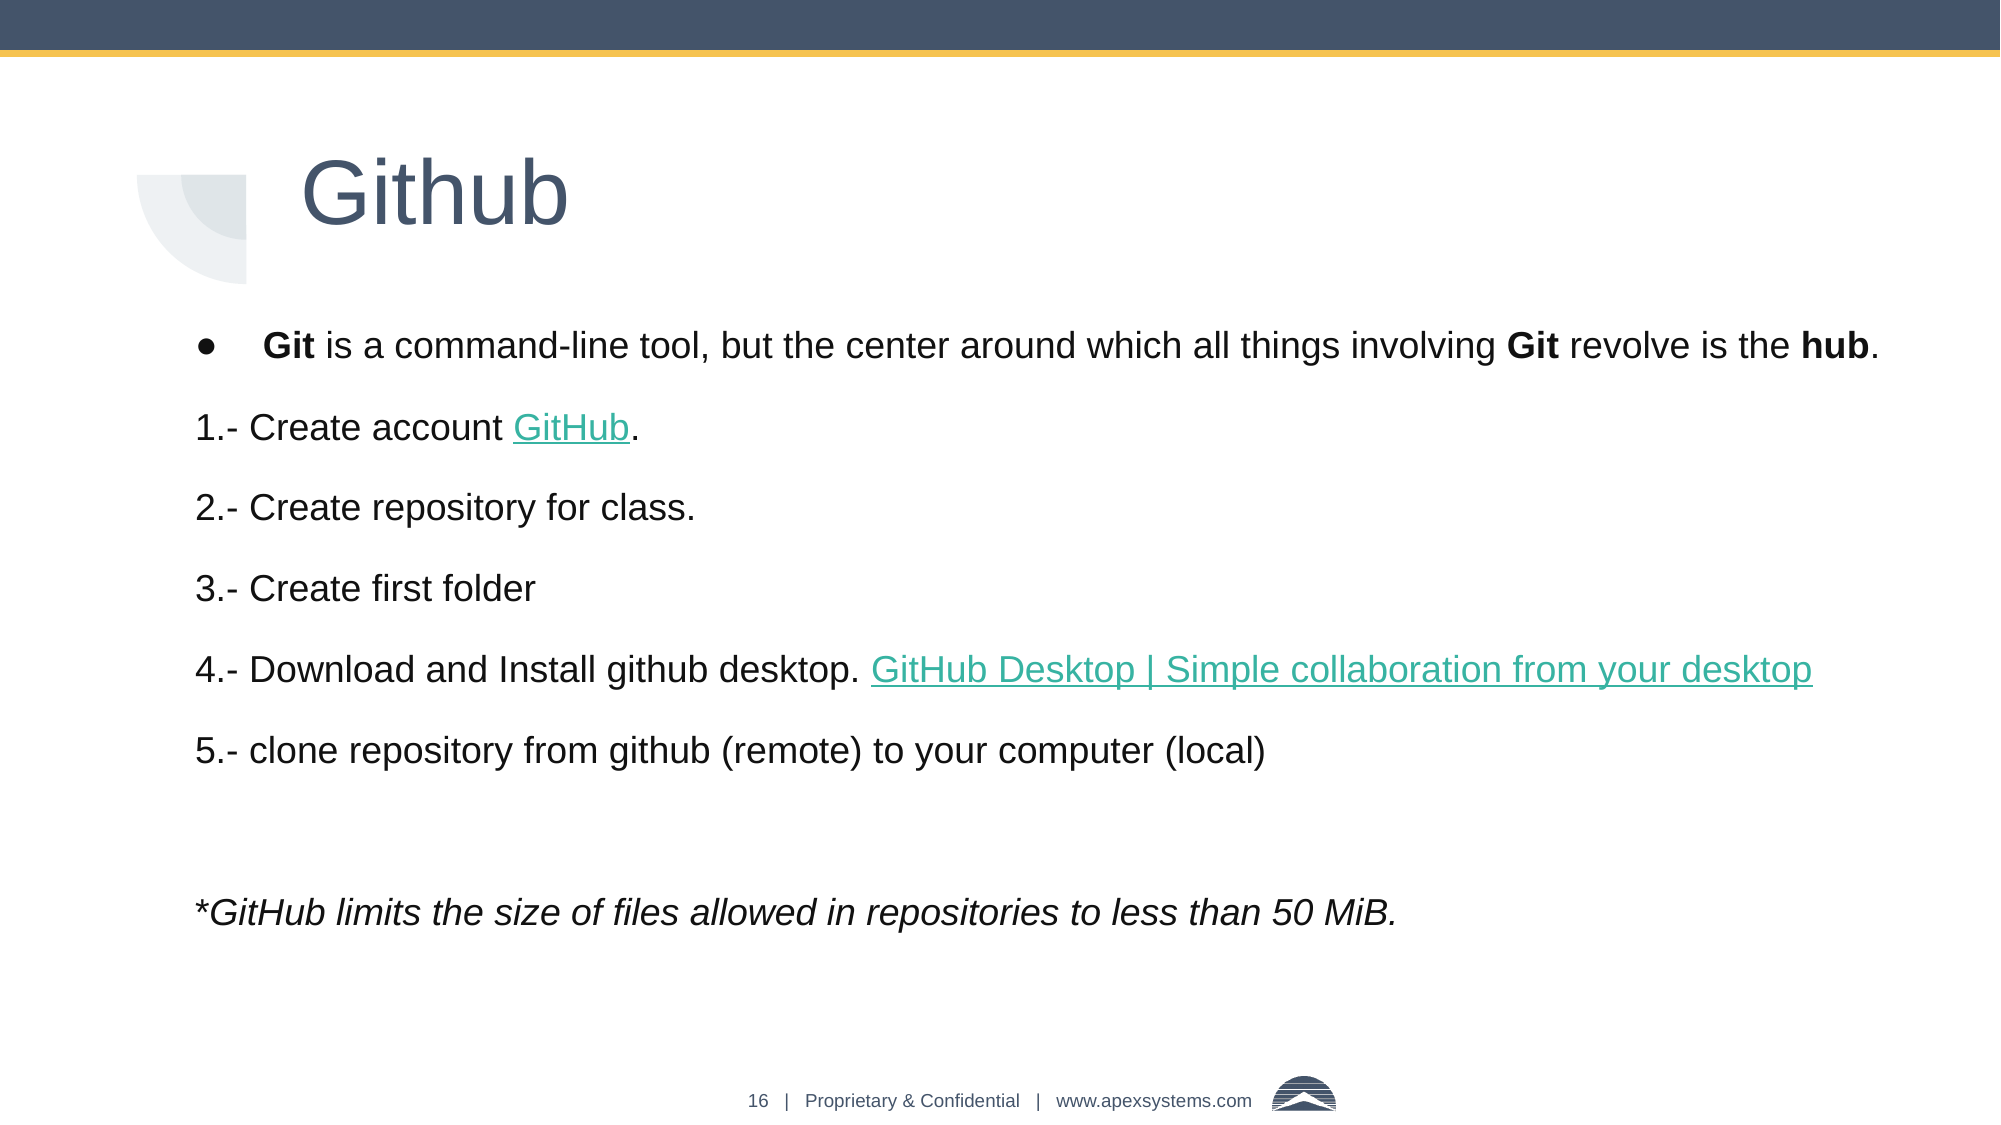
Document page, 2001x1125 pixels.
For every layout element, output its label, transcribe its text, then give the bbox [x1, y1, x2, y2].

list Git is a command-line tool, but the center around which all things involving Git revolve is the hub. 1.- Create account GitHub. 2.- Create repository for class. 3.- Create first folder 4.- Download and Install github desktop. GitHub Desktop | Simple collaboration from your desktop 5.- clone repository from github (remote) to your computer (local) *GitHub limits the size of files allowed in repositories to less than 50 MiB. [148, 311, 1909, 992]
title Github [285, 130, 1823, 311]
picture [1272, 1076, 1336, 1112]
